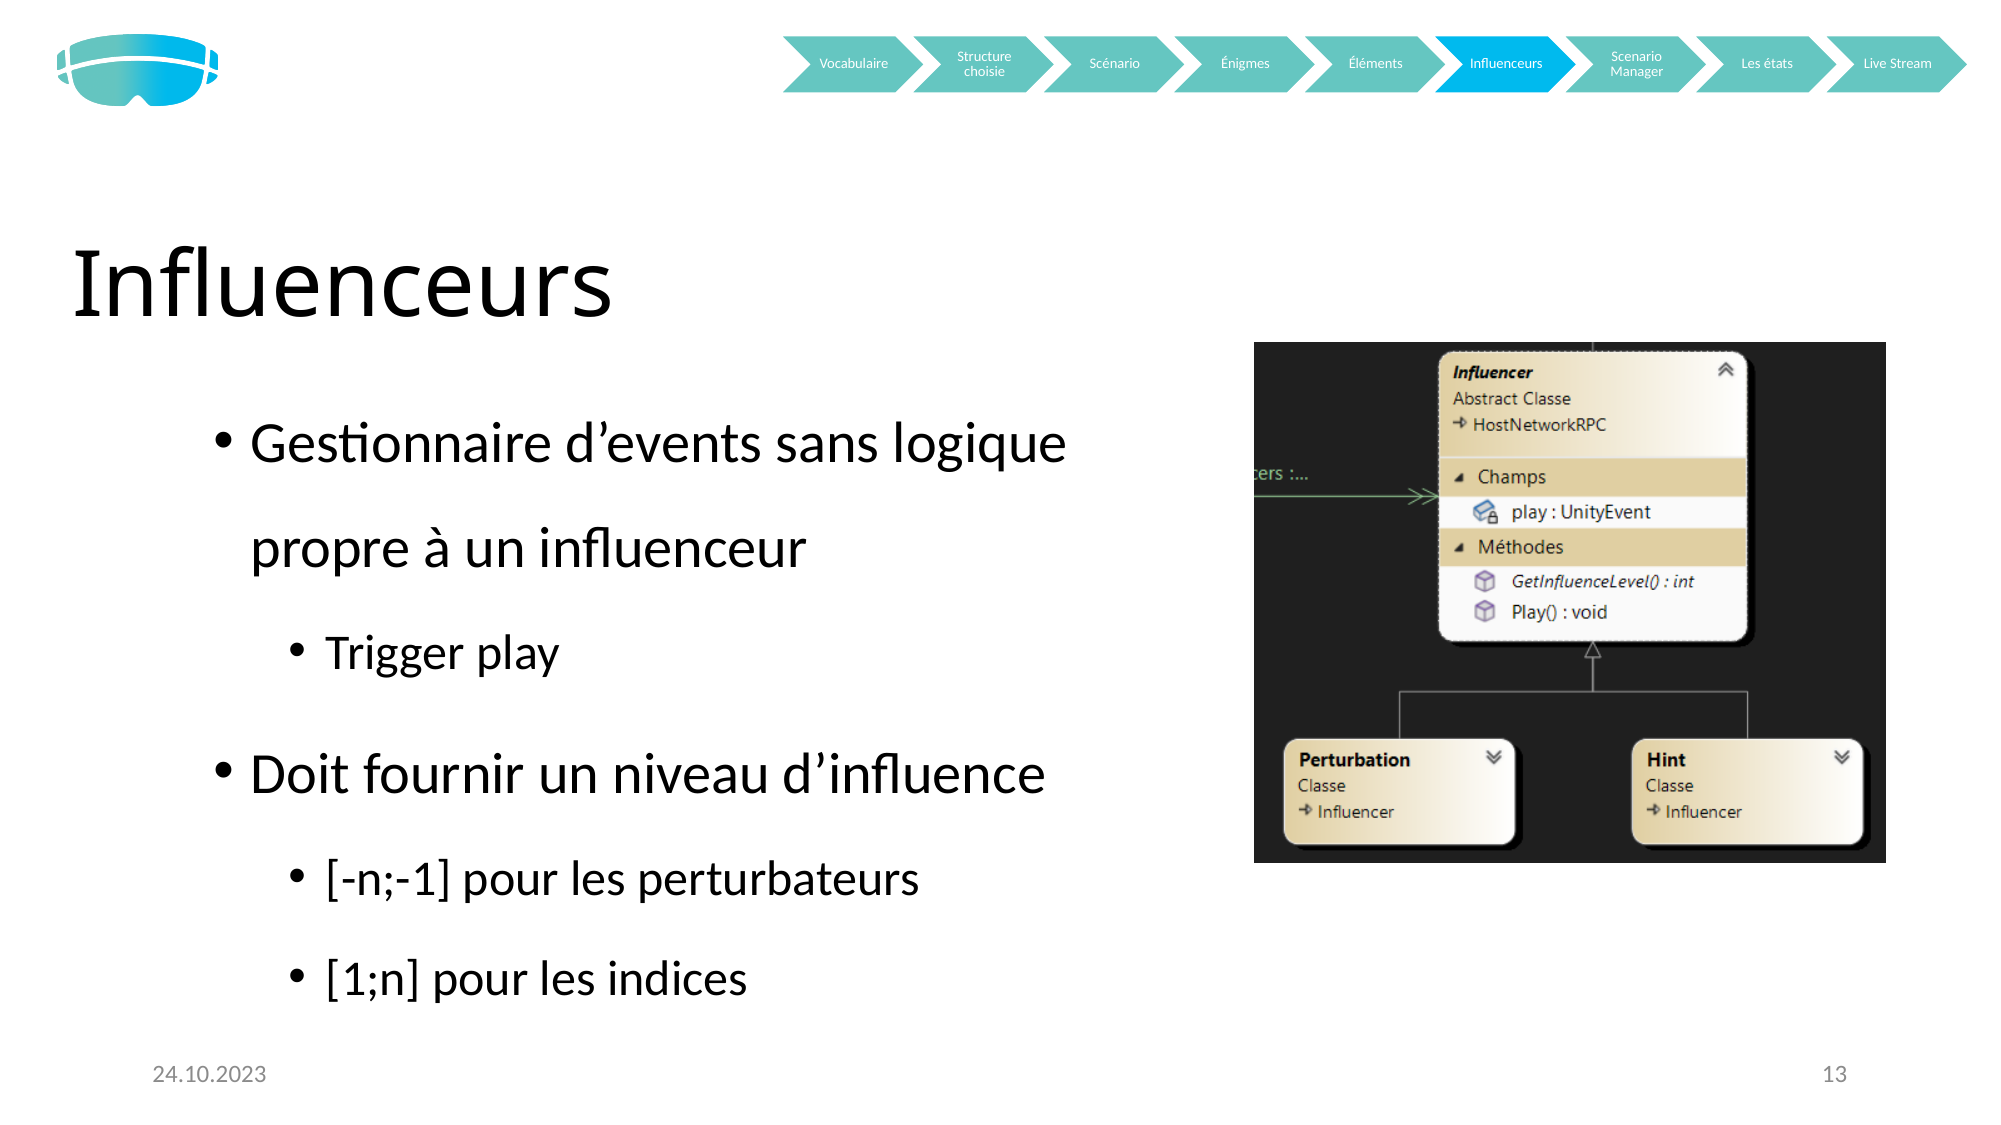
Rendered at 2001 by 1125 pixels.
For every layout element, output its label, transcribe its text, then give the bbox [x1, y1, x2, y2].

list Gestionnaire d’events sans logique propre à un influenceur Trigger play Doit fournir un niveau d’influence [-n;-1] pour les perturbateurs [1;n] pour les indices [198, 361, 1227, 1043]
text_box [779, 22, 1969, 107]
picture [57, 34, 218, 107]
slide_number 13 [1412, 1042, 1863, 1103]
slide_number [137, 1042, 588, 1103]
title Influenceurs [57, 177, 1185, 396]
picture [1254, 342, 1886, 863]
